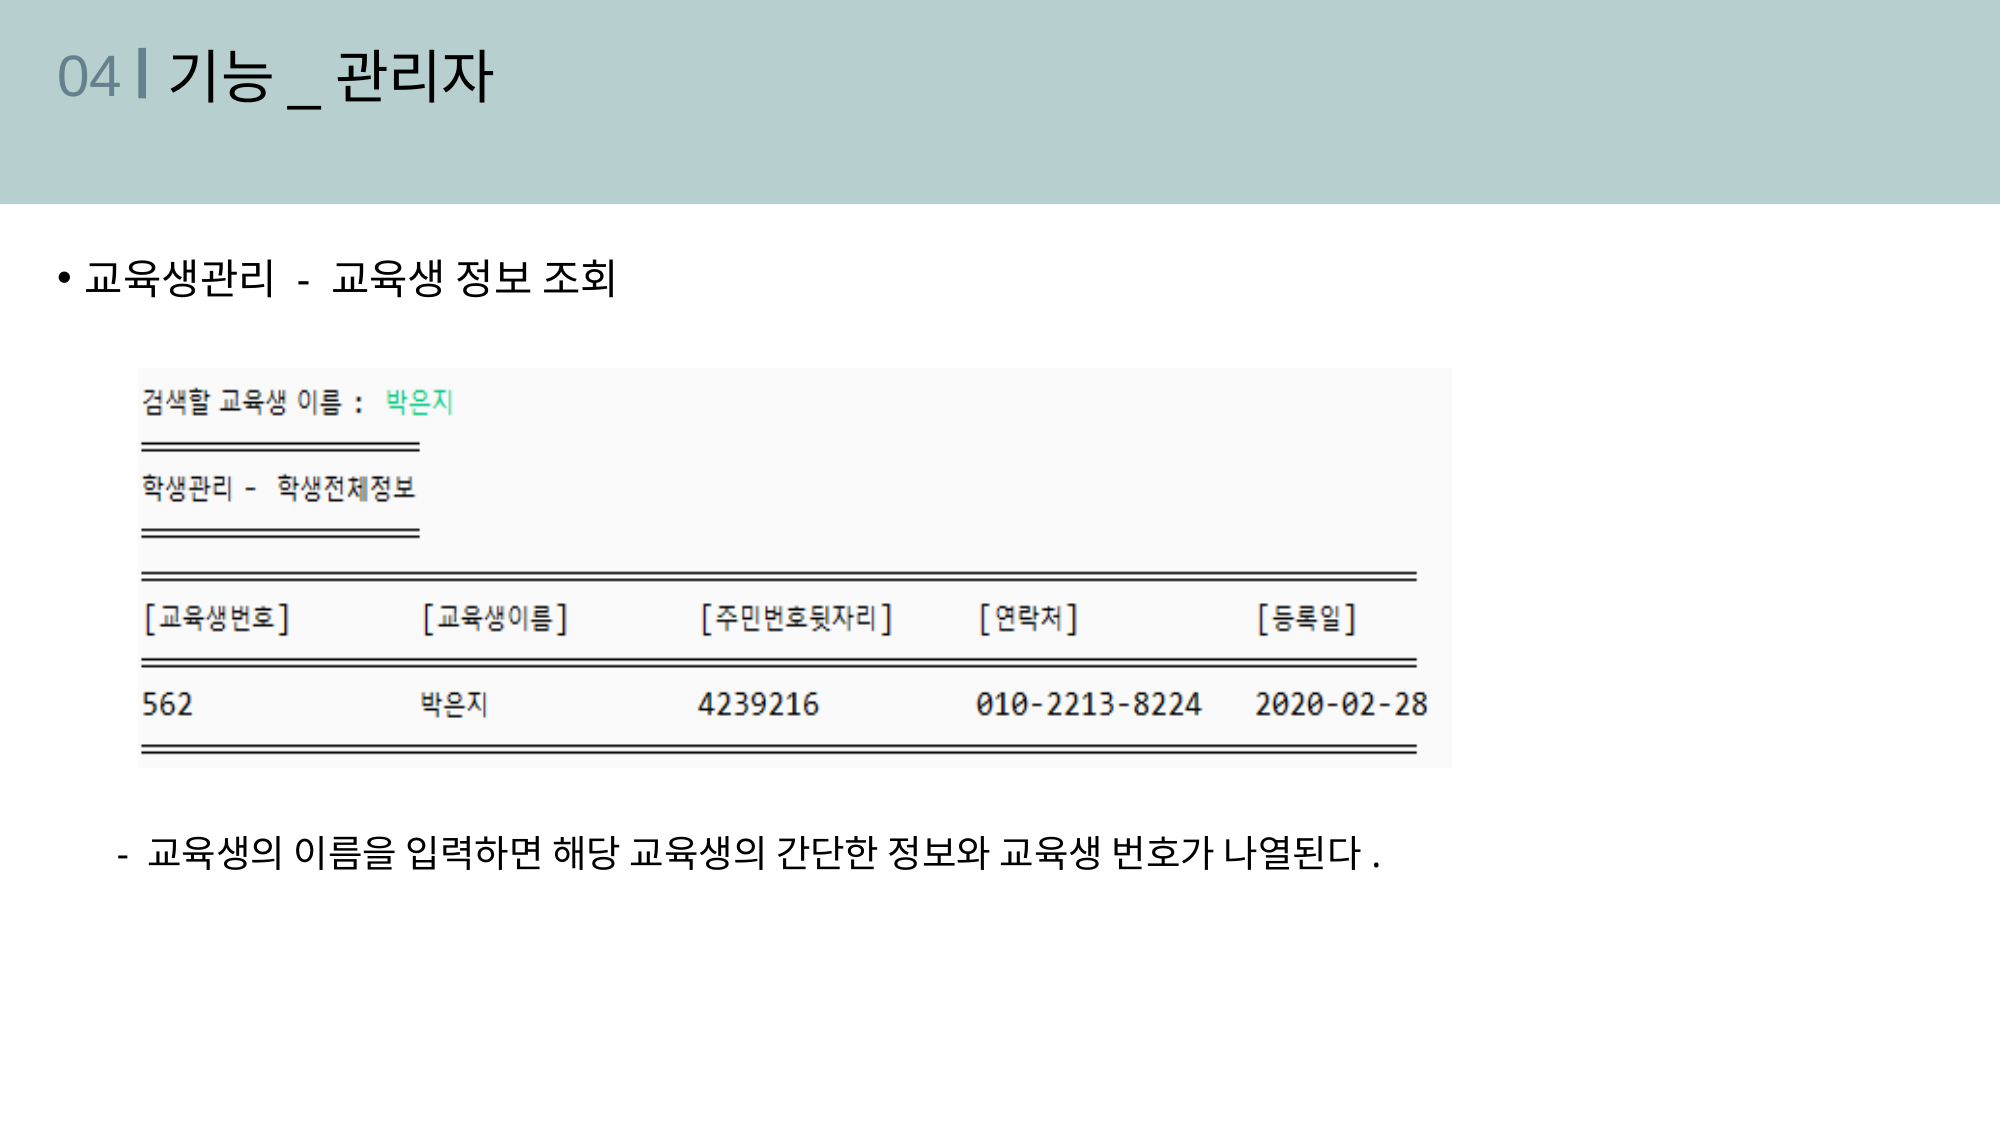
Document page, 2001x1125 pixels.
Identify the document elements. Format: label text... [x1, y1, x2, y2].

text_box 04 [41, 30, 153, 116]
picture [138, 368, 1452, 768]
text_box 교육생관리 - 교육생 정보 조회 [41, 244, 753, 362]
text_box [138, 47, 146, 99]
text_box [0, 0, 2000, 205]
text_box - 교육생의 이름을 입력하면 해당 교육생의 간단한 정보와 교육생 번호가 나열된다. [101, 822, 1671, 884]
text_box 기능_관리자 [152, 33, 595, 119]
